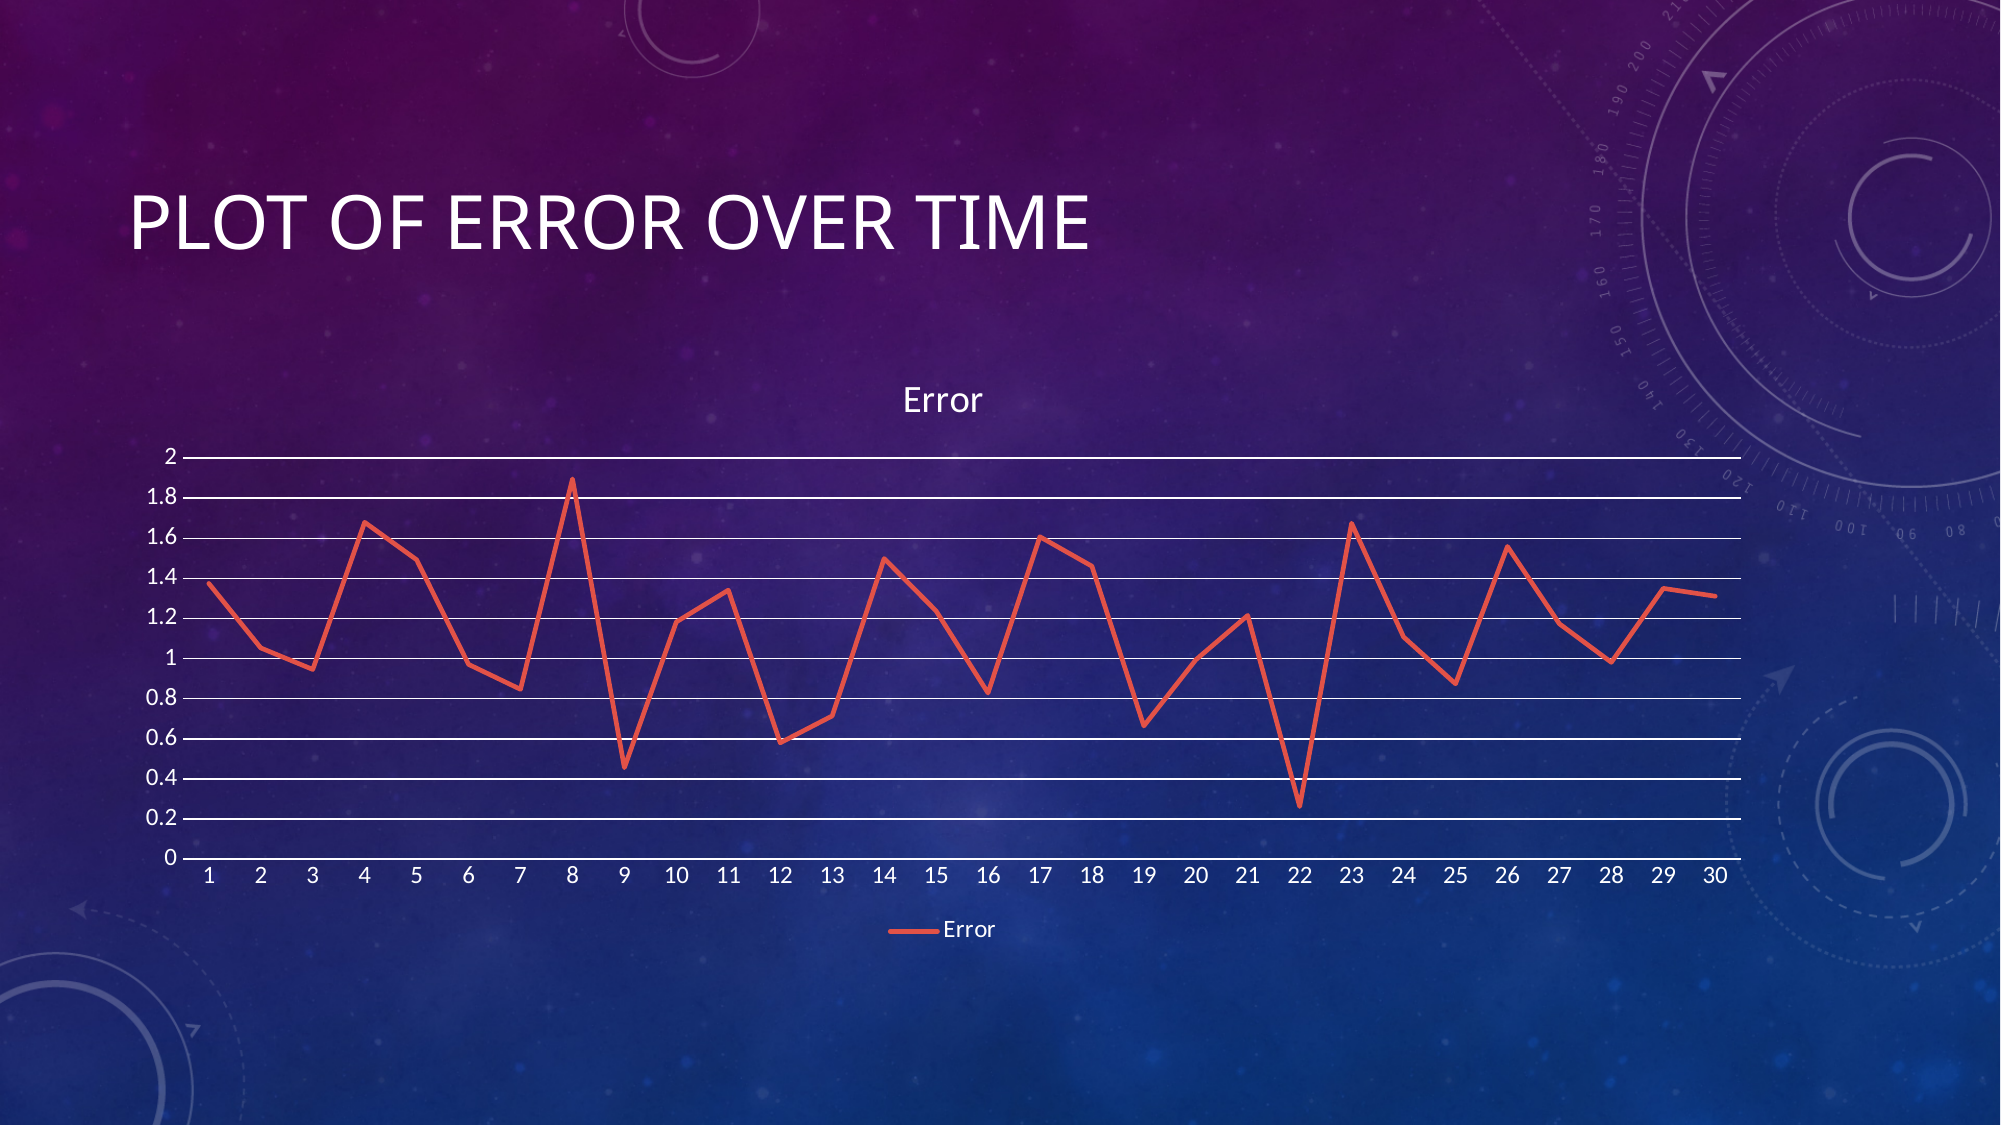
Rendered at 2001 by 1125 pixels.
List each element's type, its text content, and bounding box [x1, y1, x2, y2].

title Plot of error over time [112, 99, 1775, 339]
chart [112, 350, 1775, 951]
picture [0, 0, 2001, 1125]
